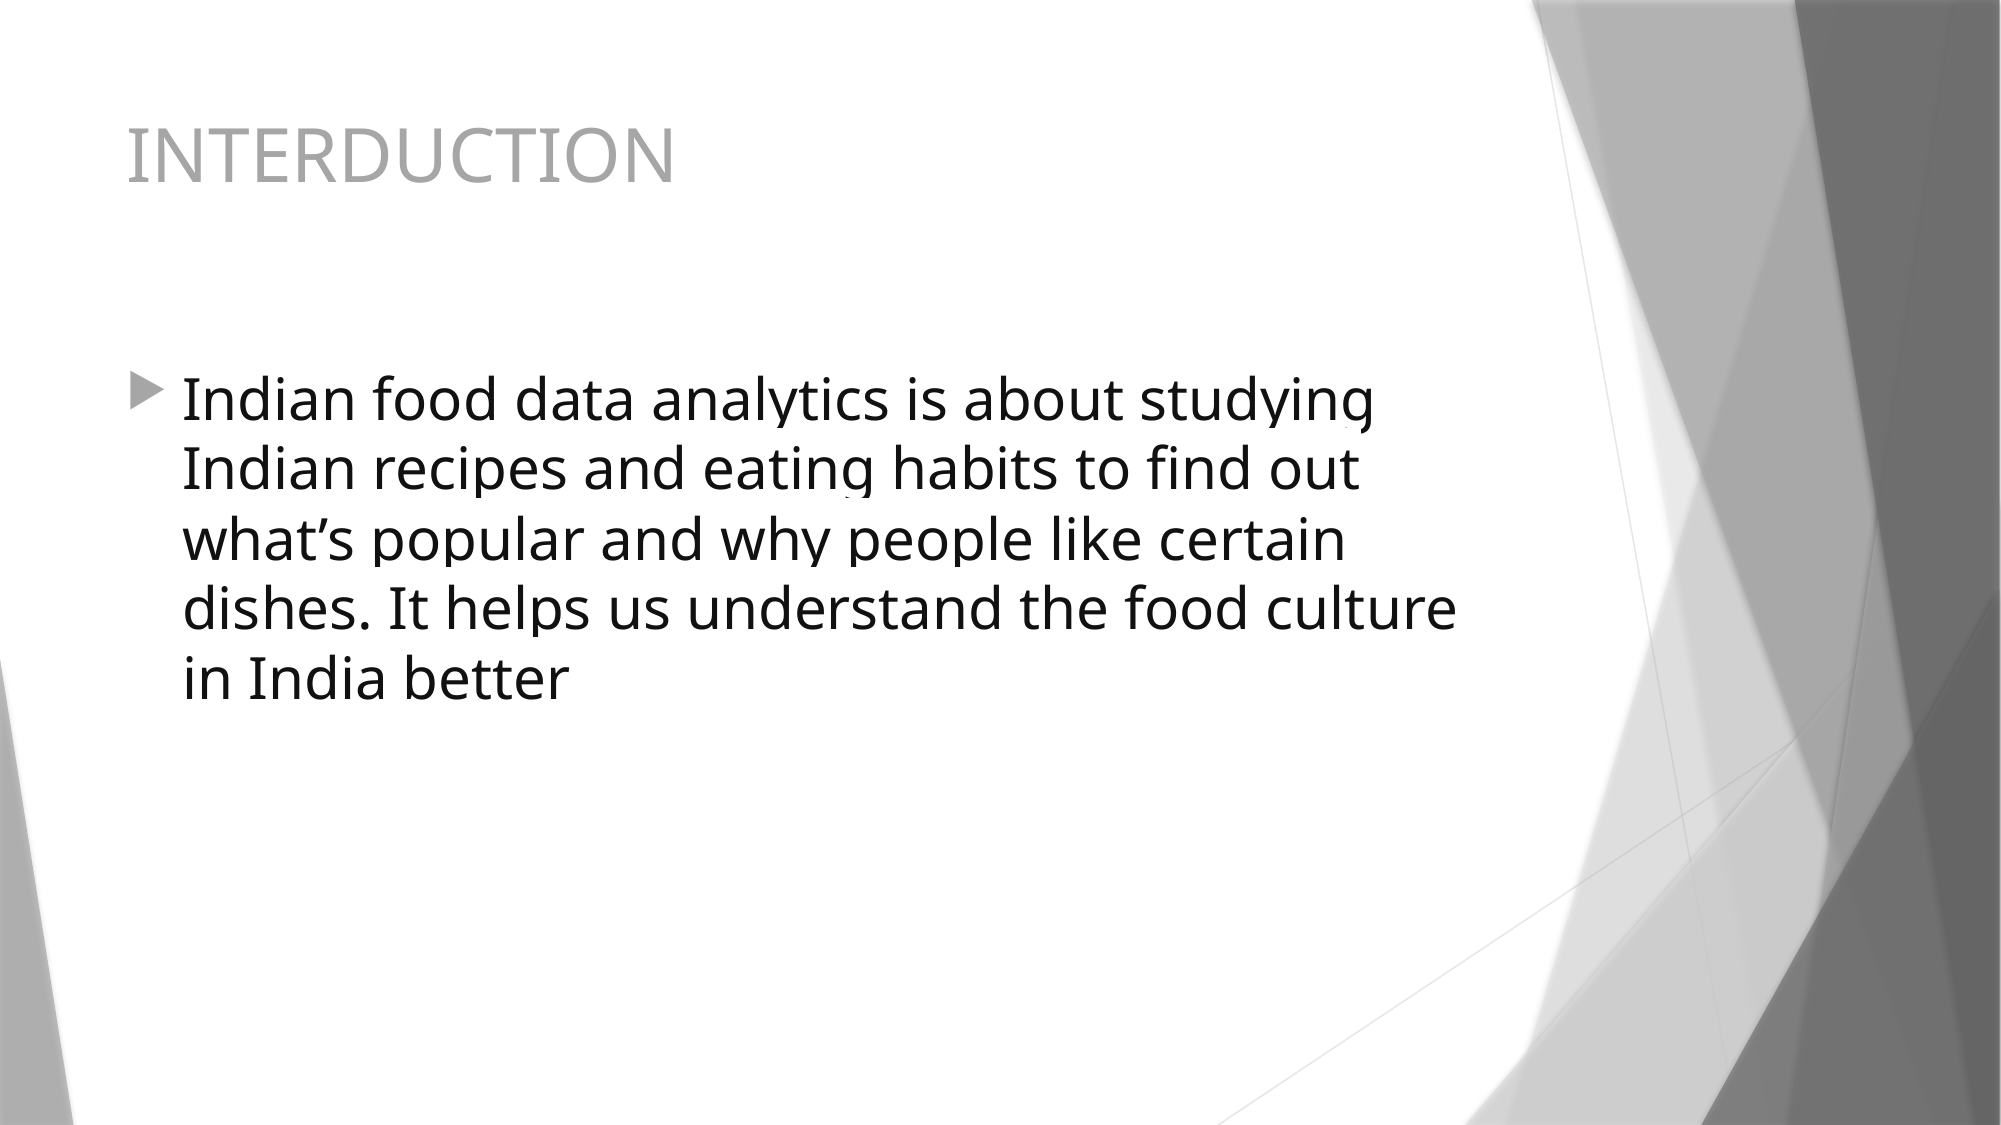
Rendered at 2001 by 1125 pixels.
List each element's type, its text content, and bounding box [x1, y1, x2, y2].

list Indian food data analytics is about studying Indian recipes and eating habits to find out what’s popular and why people like certain dishes. It helps us understand the food culture in India better [111, 354, 1522, 992]
title INTERDUCTION [111, 99, 1522, 317]
